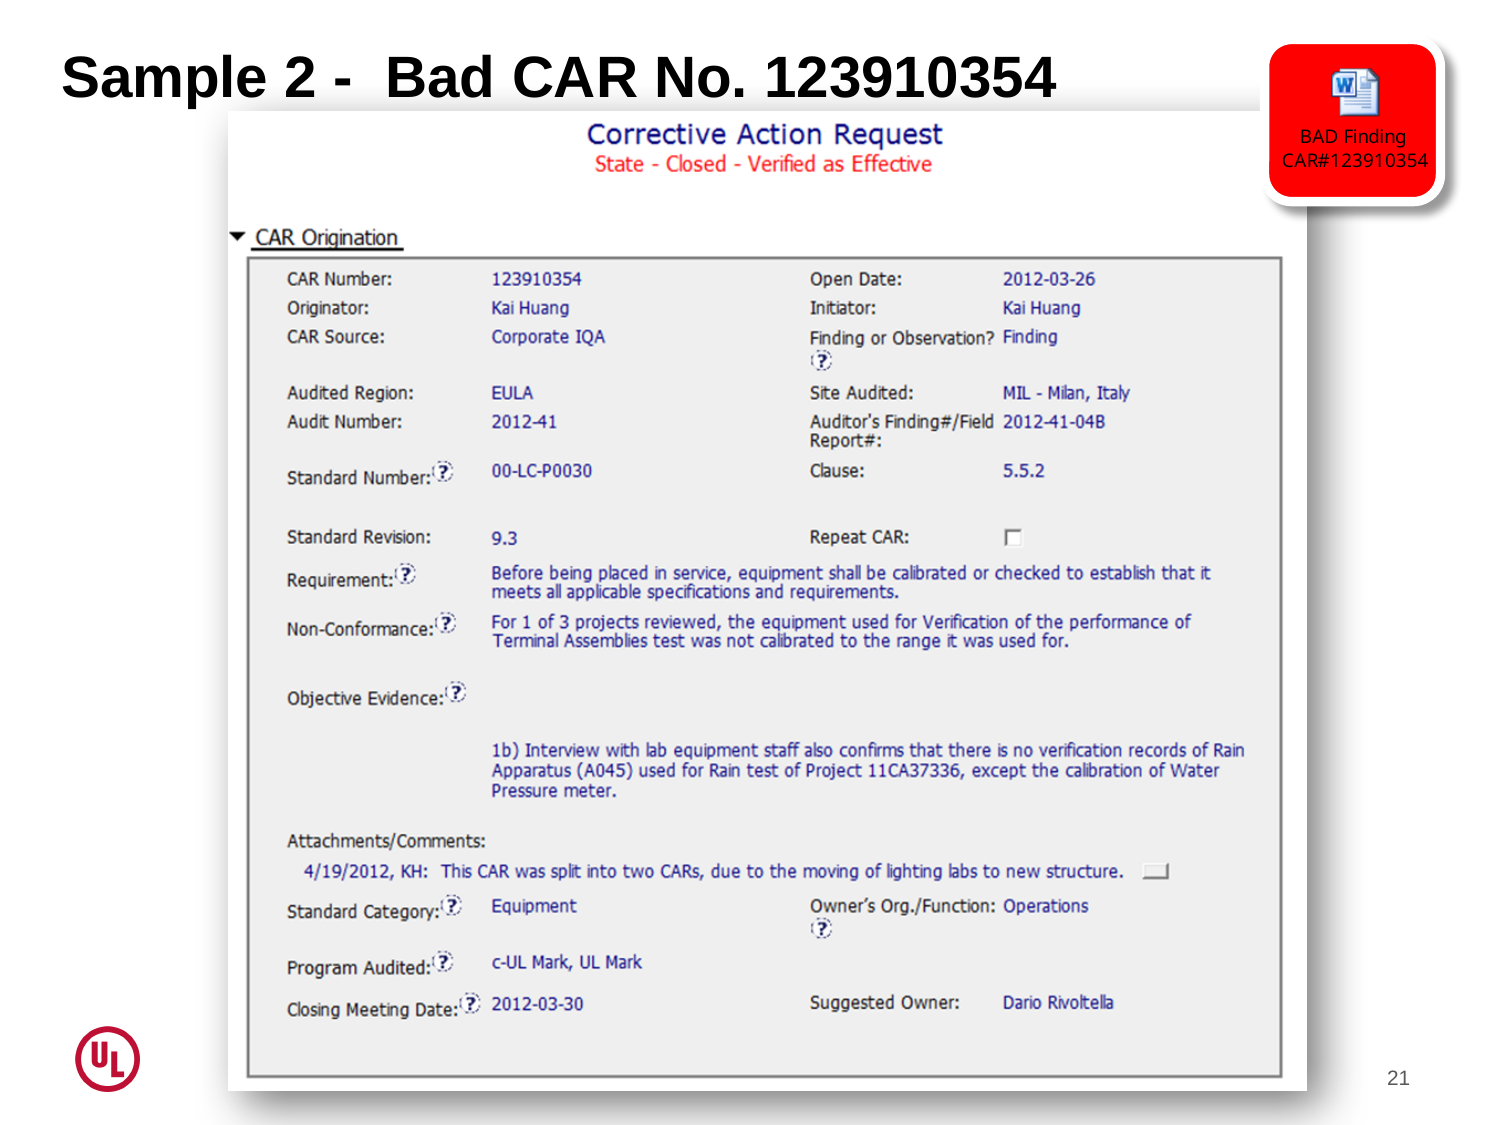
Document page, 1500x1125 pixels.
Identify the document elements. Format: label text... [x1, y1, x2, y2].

text_box [1261, 36, 1444, 196]
picture [75, 1026, 140, 1092]
picture [228, 111, 1308, 1092]
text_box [1279, 67, 1431, 195]
title Sample 2 - Bad CAR No. 123910354 [46, 31, 1397, 113]
slide_number 21 [1348, 1047, 1425, 1108]
